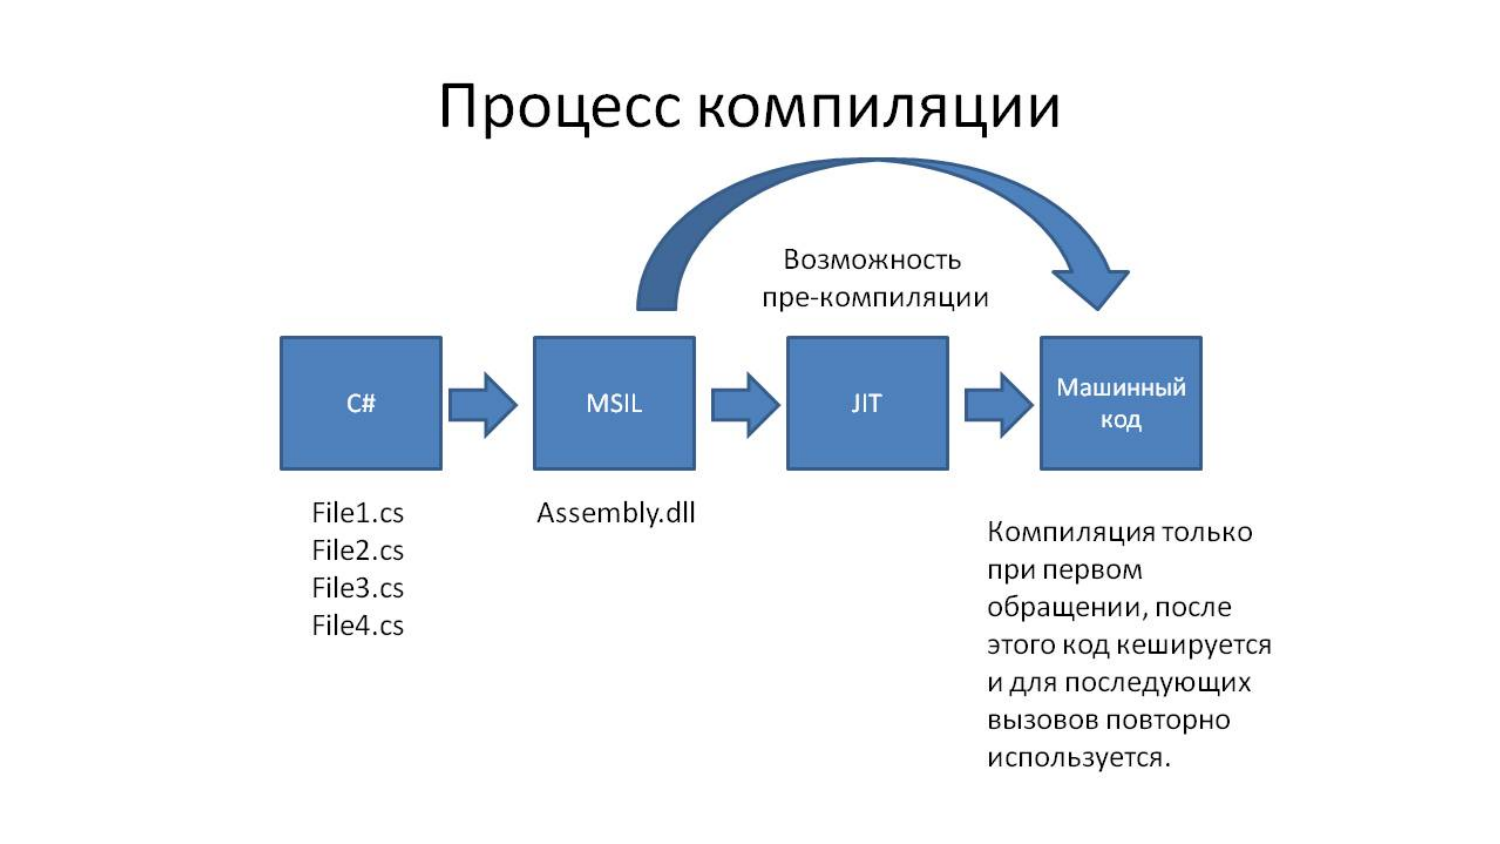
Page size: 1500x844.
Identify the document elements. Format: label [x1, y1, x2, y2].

picture [187, 0, 1313, 844]
